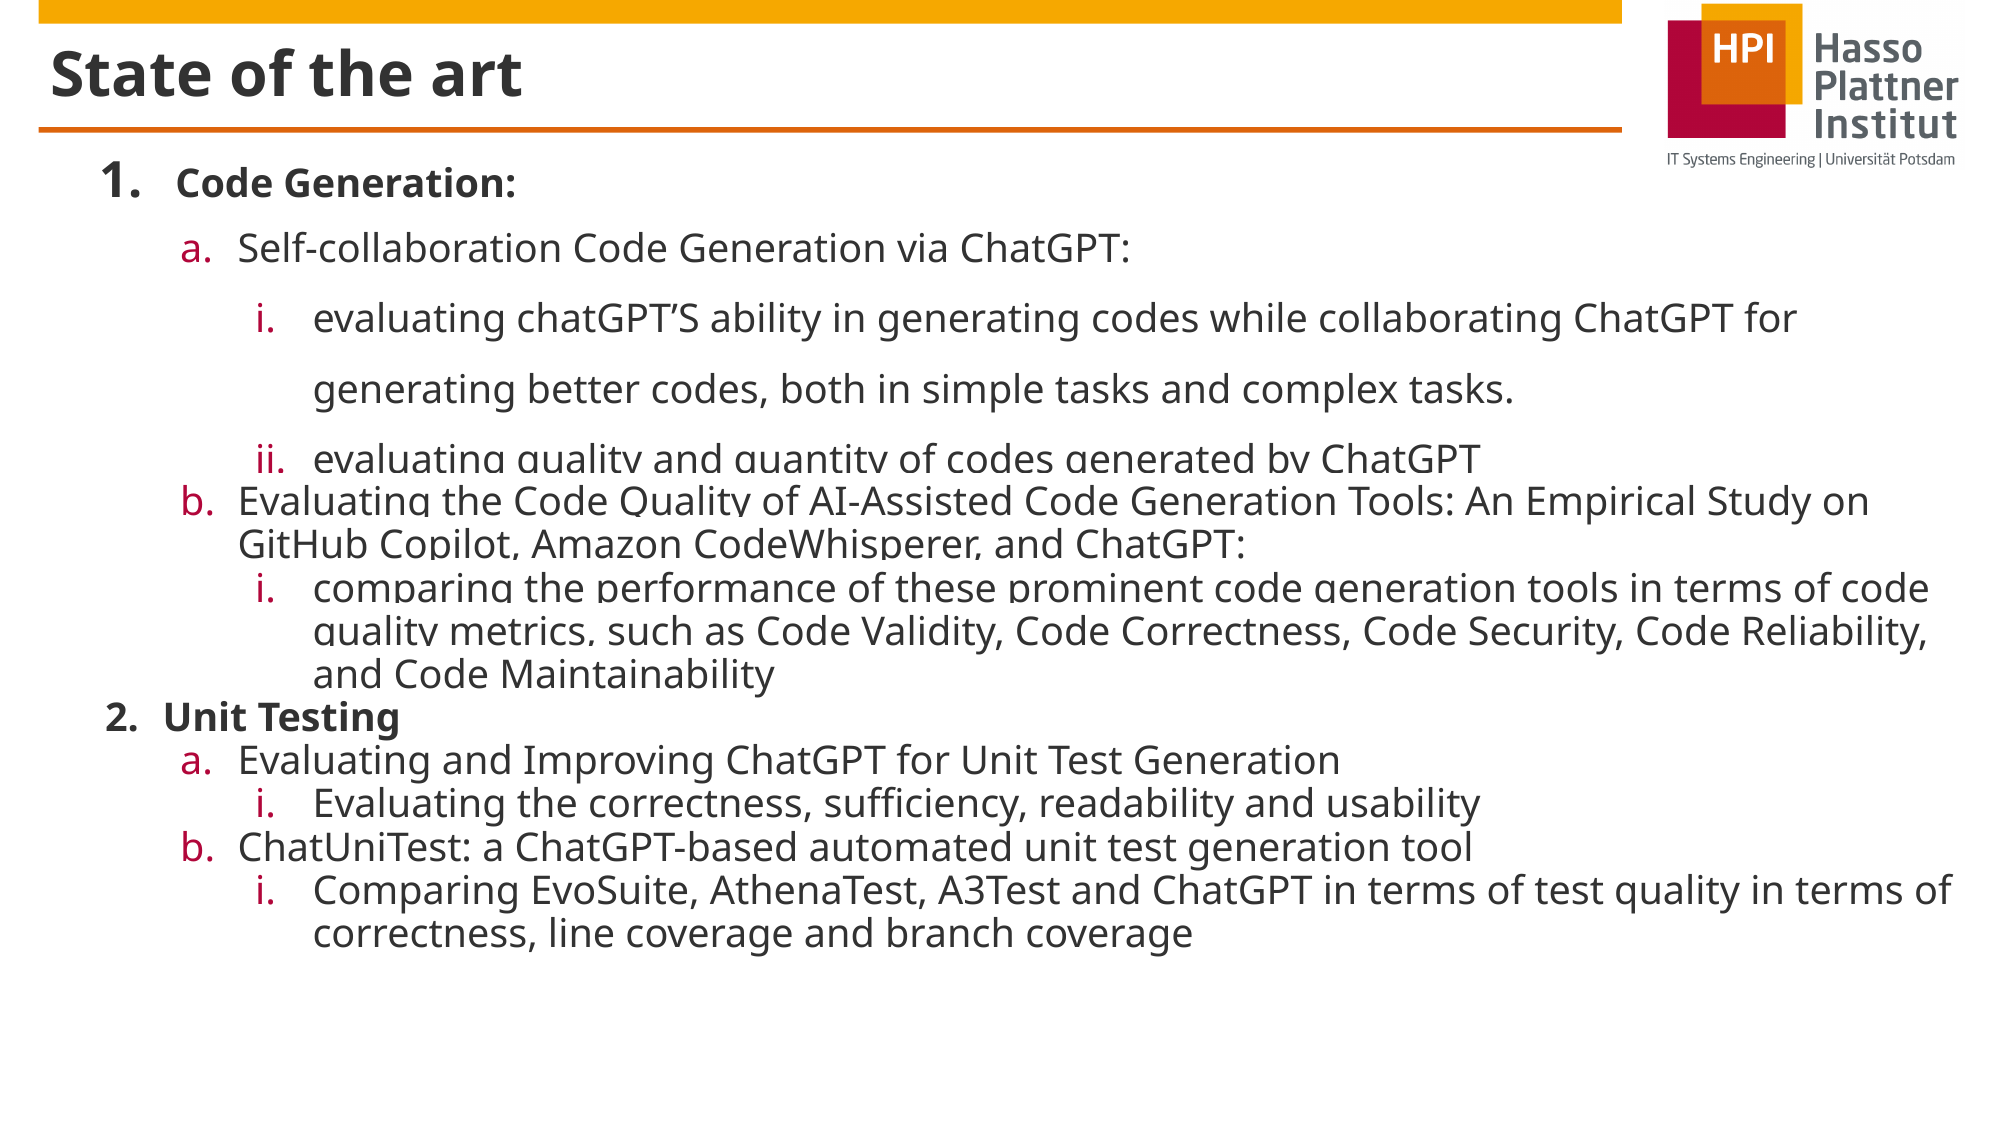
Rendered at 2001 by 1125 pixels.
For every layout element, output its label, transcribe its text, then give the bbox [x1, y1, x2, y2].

title State of the art [50, 0, 1550, 109]
subtitle Code Generation: Self-collaboration Code Generation via ChatGPT: evaluating chatGPT’S ability in generating codes while collaborating ChatGPT for generating better codes, both in simple tasks and complex tasks. evaluating quality and quantity of codes generated by ChatGPT Evaluating the Code Quality of AI-Assisted Code Generation Tools: An Empirical Study on GitHub Copilot, Amazon CodeWhisperer, and ChatGPT: comparing the performance of these prominent code generation tools in terms of code quality metrics, such as Code Validity, Code Correctness, Code Security, Code Reliability, and Code Maintainability Unit Testing Evaluating and Improving ChatGPT for Unit Test Generation Evaluating the correctness, sufficiency, readability and usability ChatUniTest: a ChatGPT-based automated unit test generation tool Comparing EvoSuite, AthenaTest, A3Test and ChatGPT in terms of test quality in terms of correctness, line coverage and branch coverage [87, 140, 2000, 1042]
picture [1664, 0, 1965, 140]
